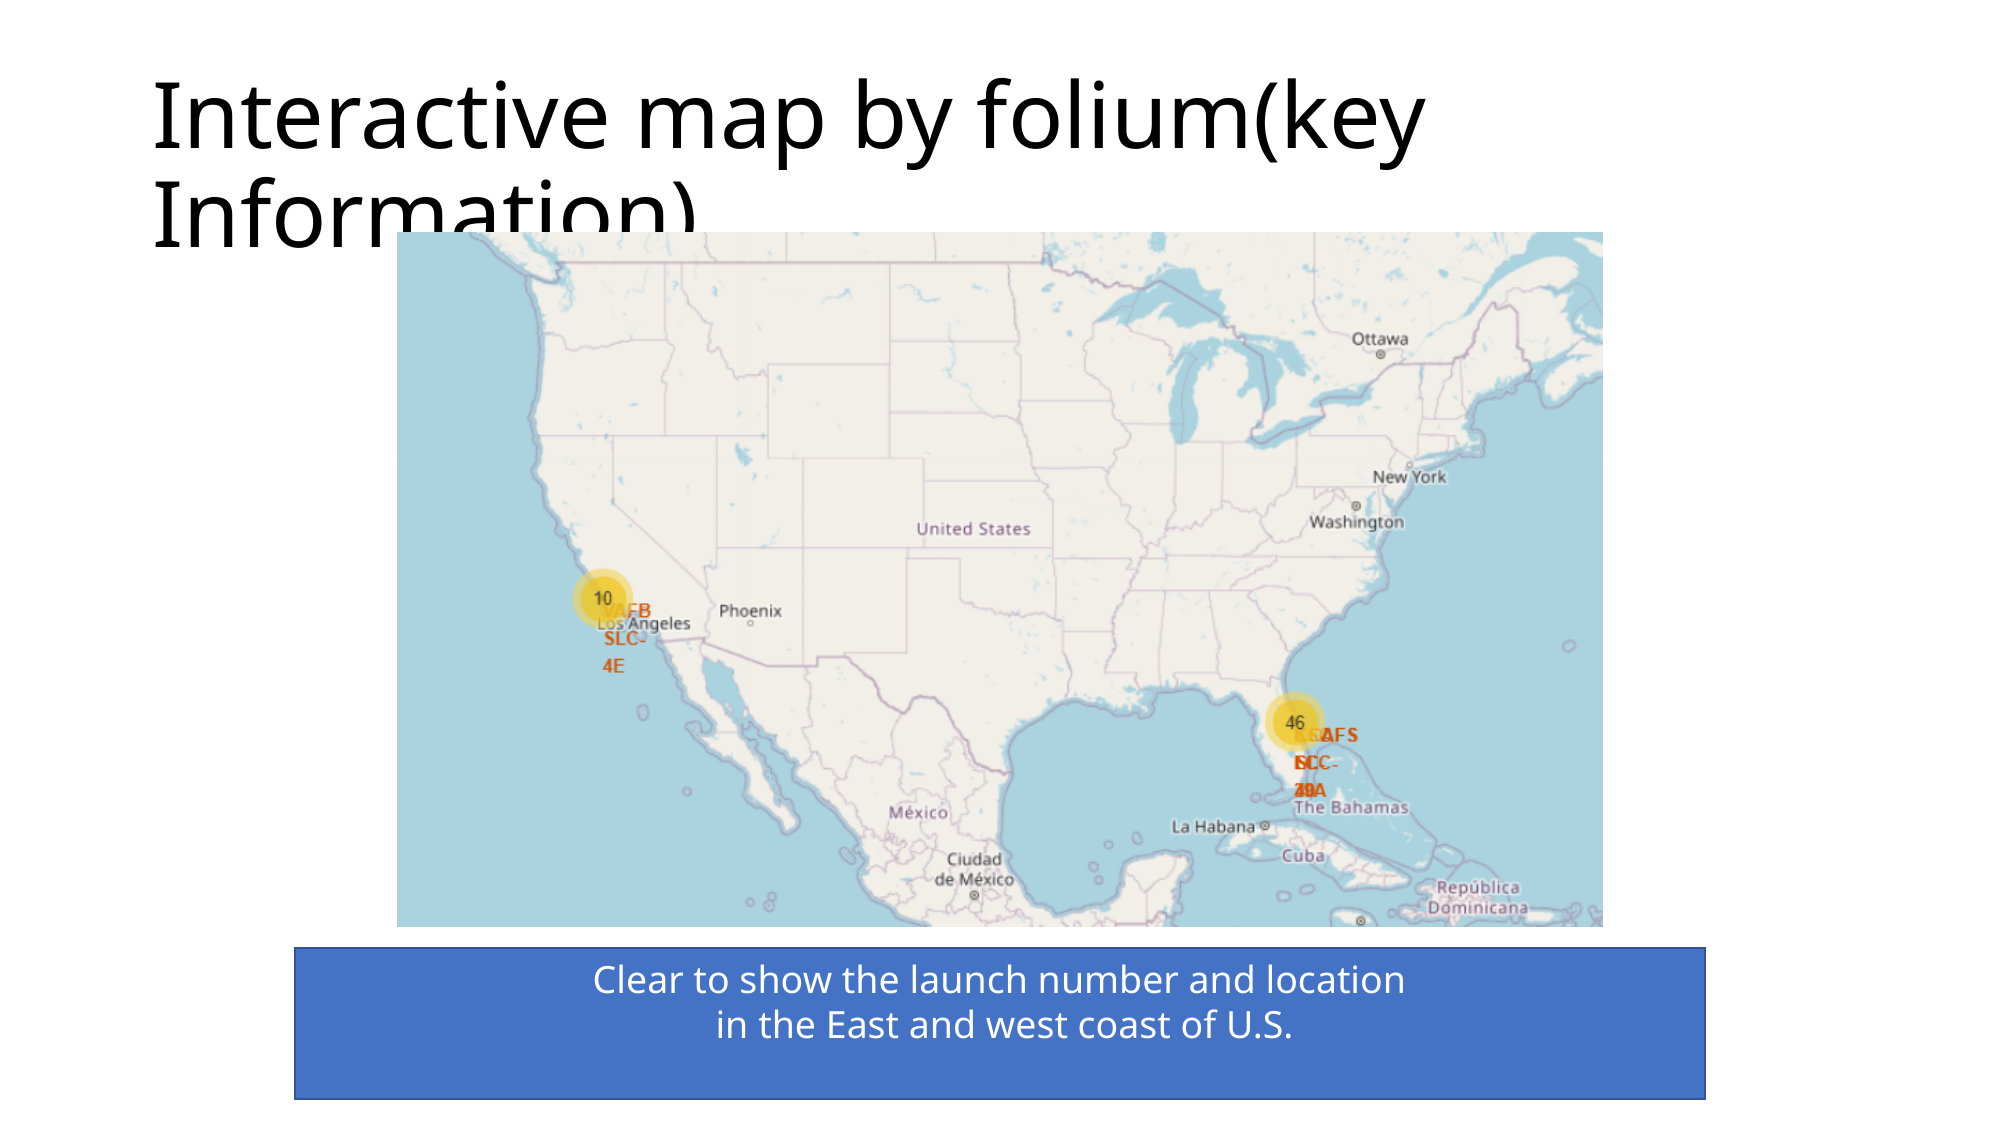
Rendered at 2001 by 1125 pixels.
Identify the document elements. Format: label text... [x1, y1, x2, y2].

picture [397, 232, 1603, 927]
title Interactive map by folium(key Information) [137, 59, 1863, 278]
text_box Clear to show the launch number and location in the East and west coast of U.S. [294, 947, 1706, 1100]
